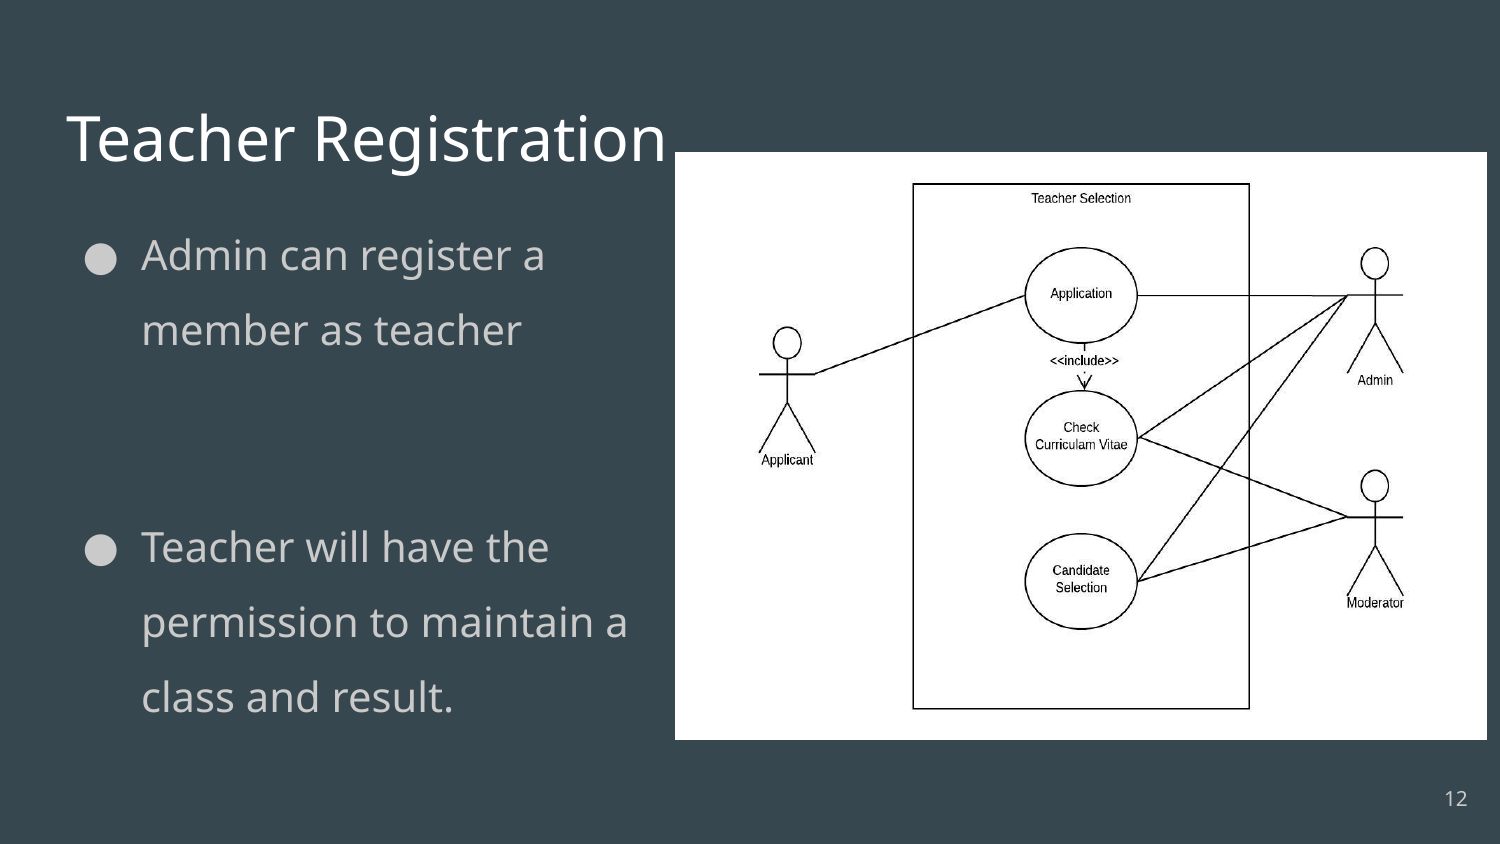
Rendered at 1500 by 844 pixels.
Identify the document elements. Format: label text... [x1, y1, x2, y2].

picture [675, 151, 1487, 741]
title Teacher Registration [51, 72, 1449, 167]
slide_number ‹#› [1392, 767, 1483, 833]
list Admin can register a member as teacher Teacher will have the permission to maintain a class and result. [51, 189, 655, 750]
